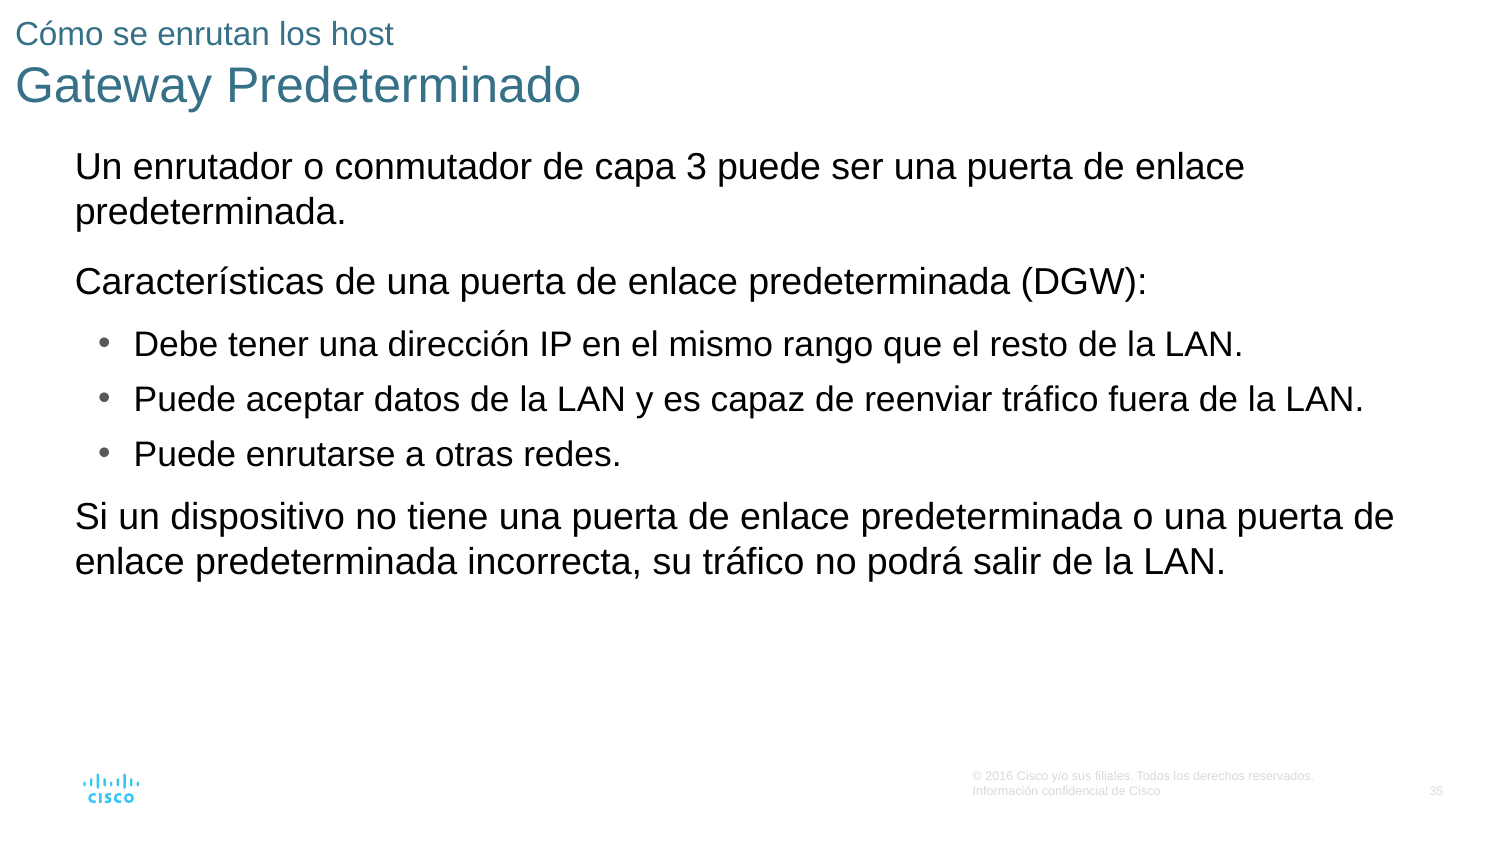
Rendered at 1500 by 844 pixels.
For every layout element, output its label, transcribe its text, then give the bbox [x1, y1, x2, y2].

title Cómo se enrutan los host Gateway Predeterminado [0, 0, 1500, 125]
list Un enrutador o conmutador de capa 3 puede ser una puerta de enlace predeterminada. Características de una puerta de enlace predeterminada (DGW): Debe tener una dirección IP en el mismo rango que el resto de la LAN. Puede aceptar datos de la LAN y es capaz de reenviar tráfico fuera de la LAN. Puede enrutarse a otras redes. Si un dispositivo no tiene una puerta de enlace predeterminada o una puerta de enlace predeterminada incorrecta, su tráfico no podrá salir de la LAN. [60, 134, 1461, 689]
